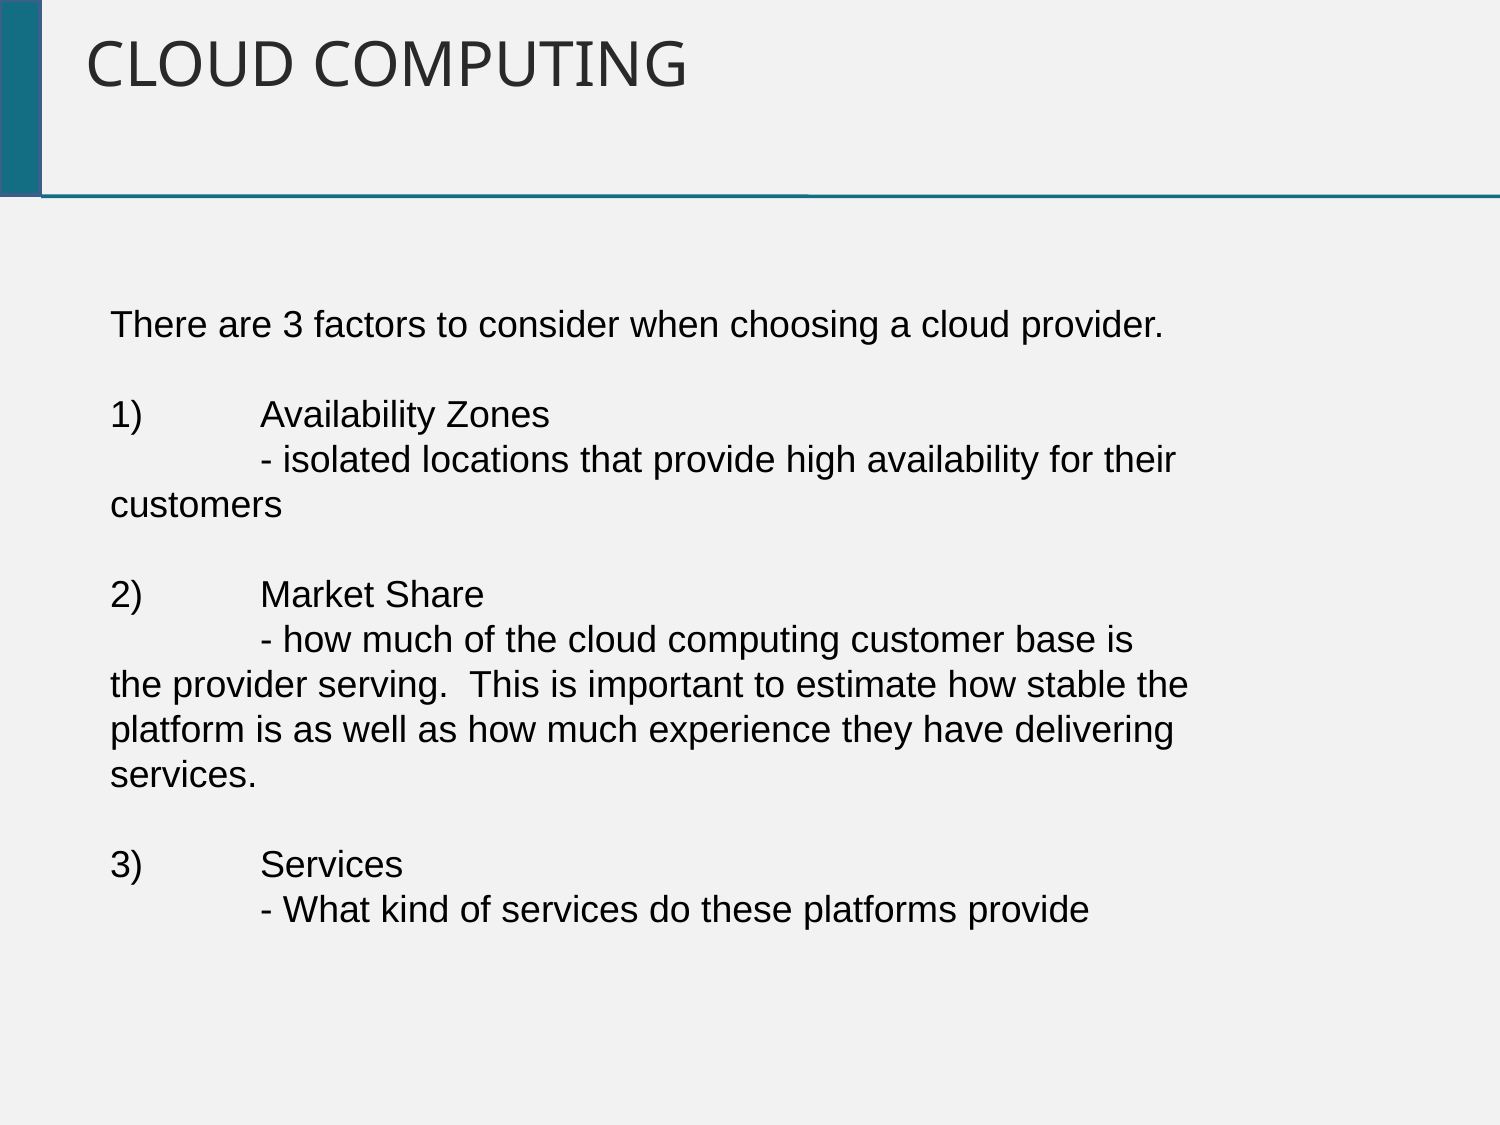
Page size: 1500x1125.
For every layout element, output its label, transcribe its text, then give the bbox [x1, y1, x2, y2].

text_box [0, 0, 42, 197]
text_box There are 3 factors to consider when choosing a cloud provider. 1) Availability Zones - isolated locations that provide high availability for their customers 2) Market Share - how much of the cloud computing customer base is the provider serving. This is important to estimate how stable the platform is as well as how much experience they have delivering services. 3) Services - What kind of services do these platforms provide [95, 293, 1205, 685]
text_box Cloud Computing [70, 2, 1293, 195]
text_box [74, 44, 1424, 915]
